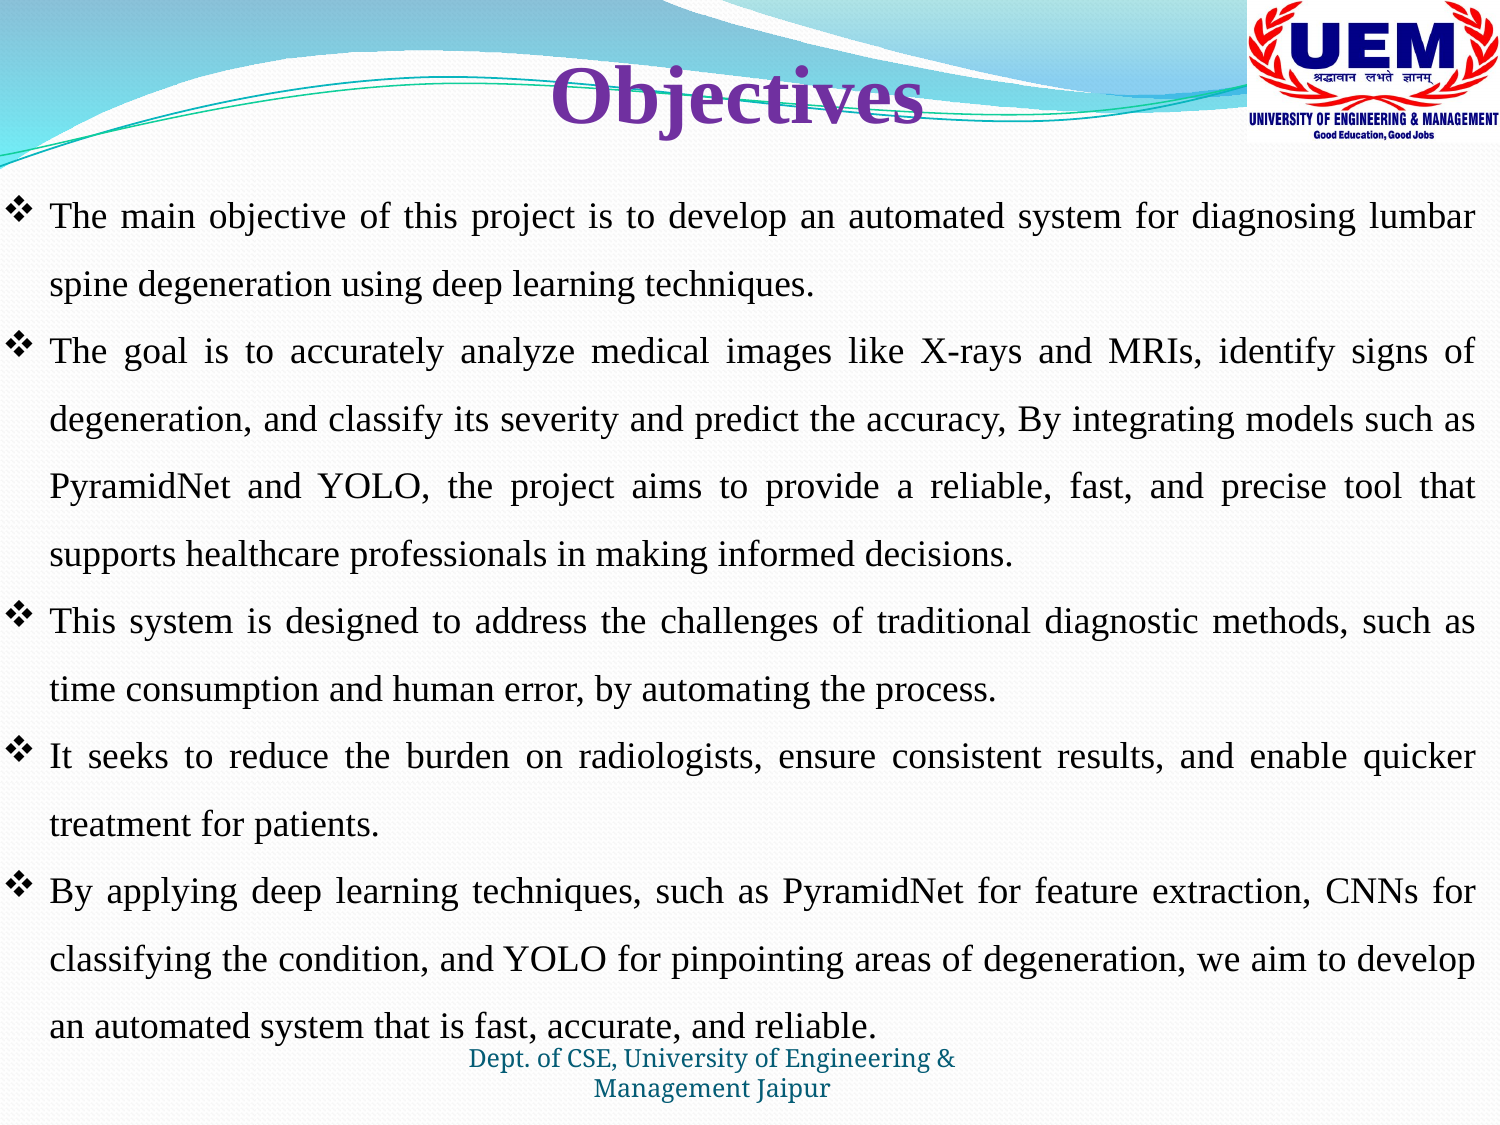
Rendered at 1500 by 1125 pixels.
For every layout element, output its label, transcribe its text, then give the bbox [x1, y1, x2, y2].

text_box Objectives [62, 18, 1241, 140]
picture [24, 146, 53, 156]
picture [40, 134, 64, 146]
text_box The main objective of this project is to develop an automated system for diagnosing lumbar spine degeneration using deep learning techniques. The goal is to accurately analyze medical images like X-rays and MRIs, identify signs of degeneration, and classify its severity and predict the accuracy, By integrating models such as PyramidNet and YOLO, the project aims to provide a reliable, fast, and precise tool that supports healthcare professionals in making informed decisions. This system is designed to address the challenges of traditional diagnostic methods, such as time consumption and human error, by automating the process. It seeks to reduce the burden on radiologists, ensure consistent results, and enable quicker treatment for patients. By applying deep learning techniques, such as PyramidNet for feature extraction, CNNs for classifying the condition, and YOLO for pinpointing areas of degeneration, we aim to develop an automated system that is fast, accurate, and reliable. [0, 161, 1493, 1125]
picture [0, 0, 1500, 1125]
